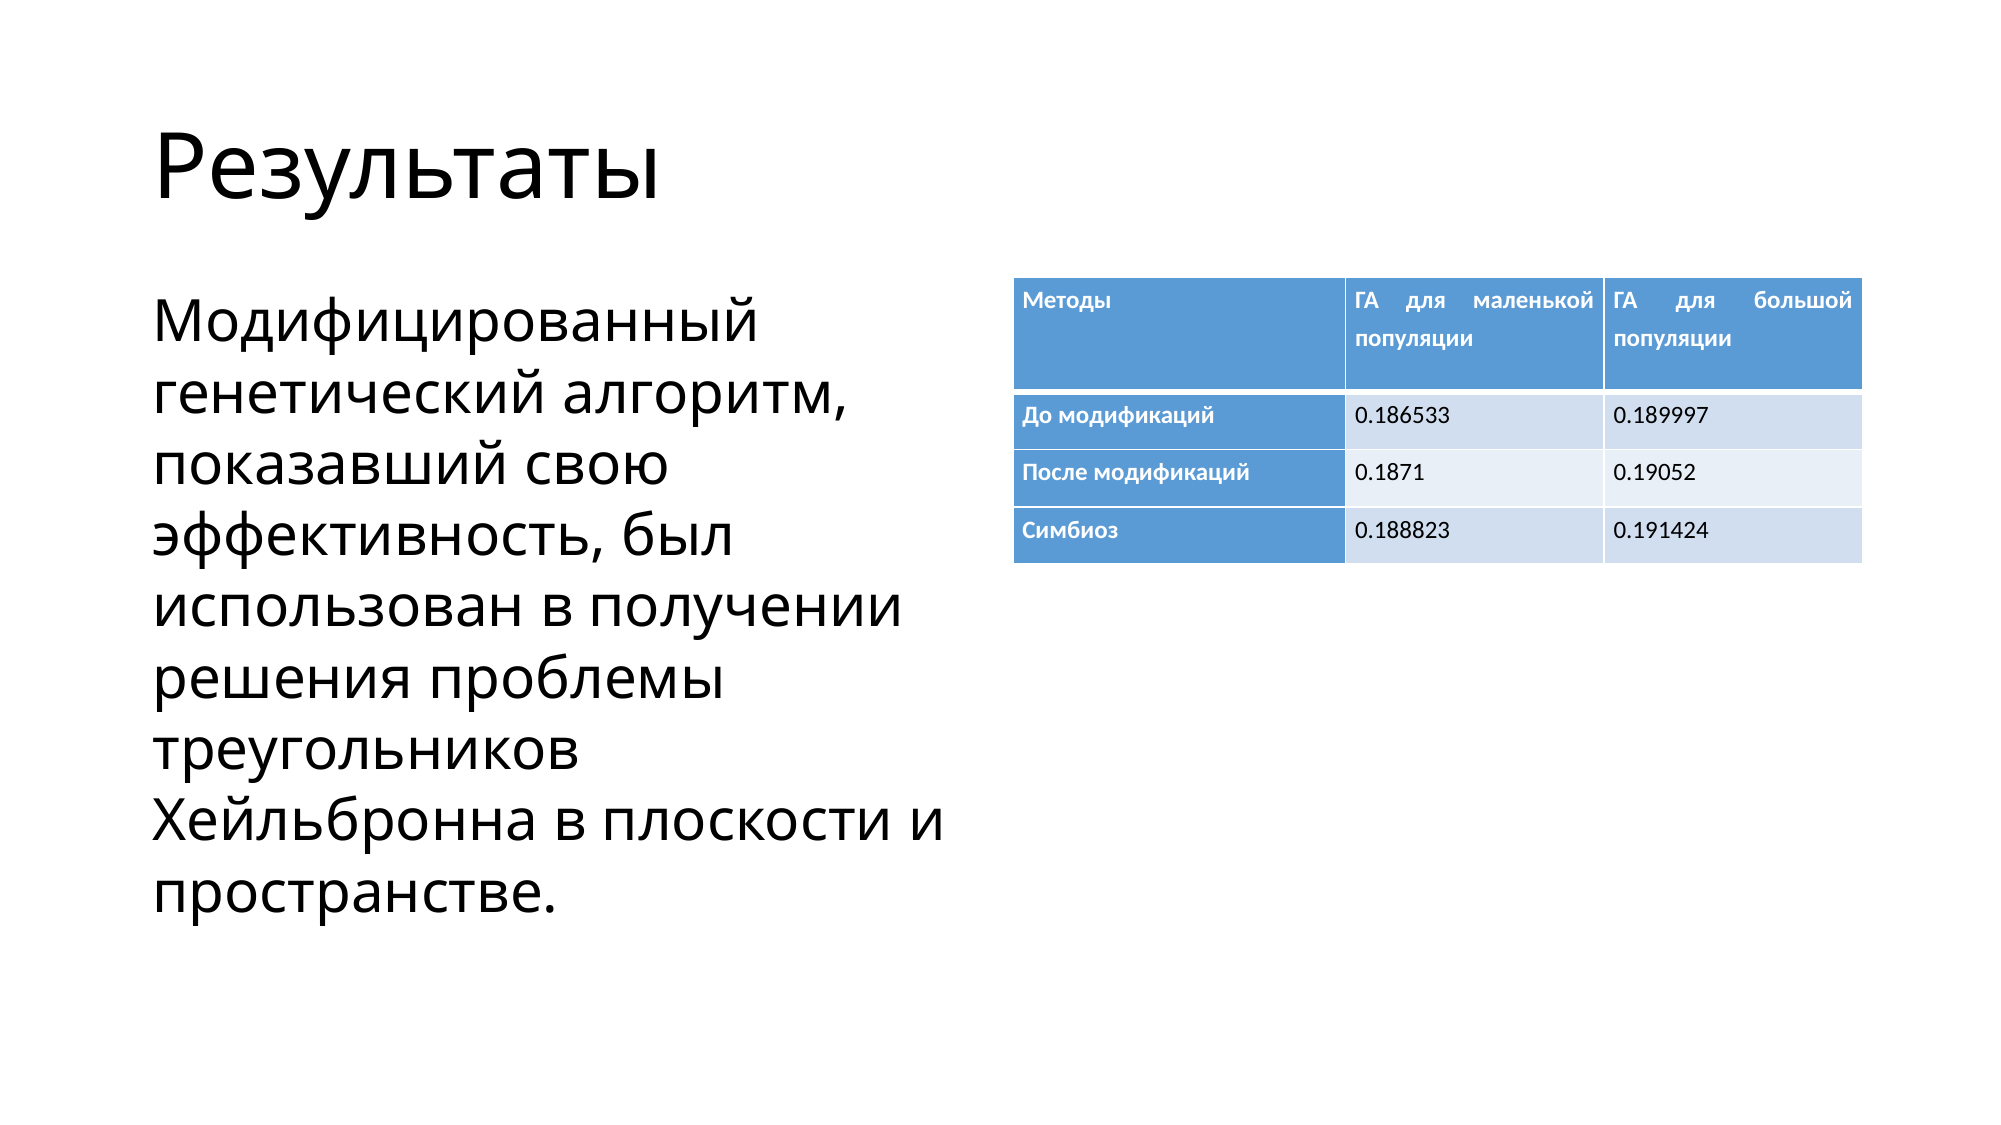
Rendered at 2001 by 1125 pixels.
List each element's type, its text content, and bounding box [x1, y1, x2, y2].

table_cell 0.19052 [1605, 450, 1862, 506]
title Результаты [137, 59, 1863, 278]
table_cell Симбиоз [1014, 508, 1345, 563]
table_cell 0.188823 [1346, 508, 1603, 563]
table_cell 0.186533 [1346, 395, 1603, 449]
table_header ГА для большой популяции [1605, 278, 1862, 389]
table_cell После модификаций [1014, 450, 1345, 506]
list Модифицированный генетический алгоритм, показавший свою эффективность, был использован в получении решения проблемы треугольников Хейльбронна в плоскости и пространстве. [137, 277, 988, 992]
table_header ГА для маленькой популяции [1346, 278, 1603, 389]
table_cell 0.1871 [1346, 450, 1603, 506]
table_cell 0.191424 [1605, 508, 1862, 563]
table_cell До модификаций [1014, 395, 1345, 449]
table_header Методы [1014, 278, 1345, 389]
table_cell 0.189997 [1605, 395, 1862, 449]
